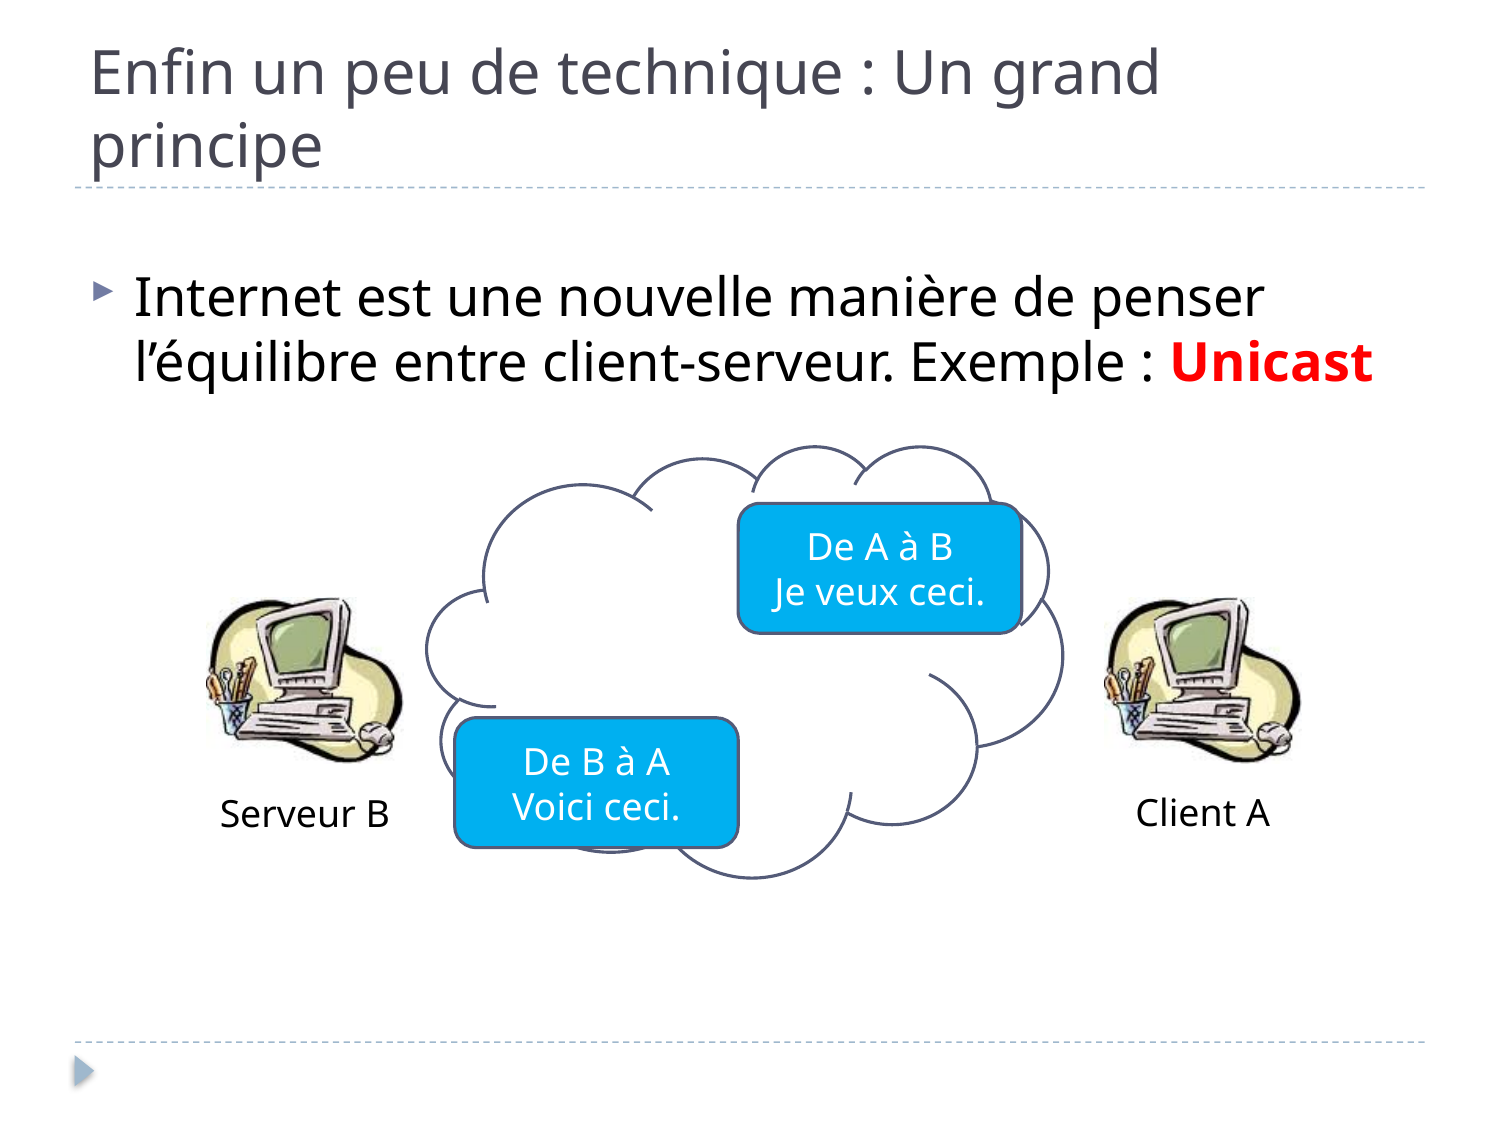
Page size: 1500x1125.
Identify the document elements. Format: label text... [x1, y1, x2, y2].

text_box [424, 445, 1065, 880]
text_box Serveur B [145, 782, 459, 843]
title Enfin un peu de technique : Un grand principe [75, 24, 1425, 188]
picture [206, 597, 404, 764]
list Internet est une nouvelle manière de penser l’équilibre entre client-serveur. Exemple : Unicast [75, 255, 1425, 433]
text_box Client A [1043, 781, 1363, 842]
text_box De B à A Voici ceci. [453, 716, 740, 850]
picture [1104, 597, 1302, 764]
text_box De A à B Je veux ceci. [736, 501, 1024, 635]
